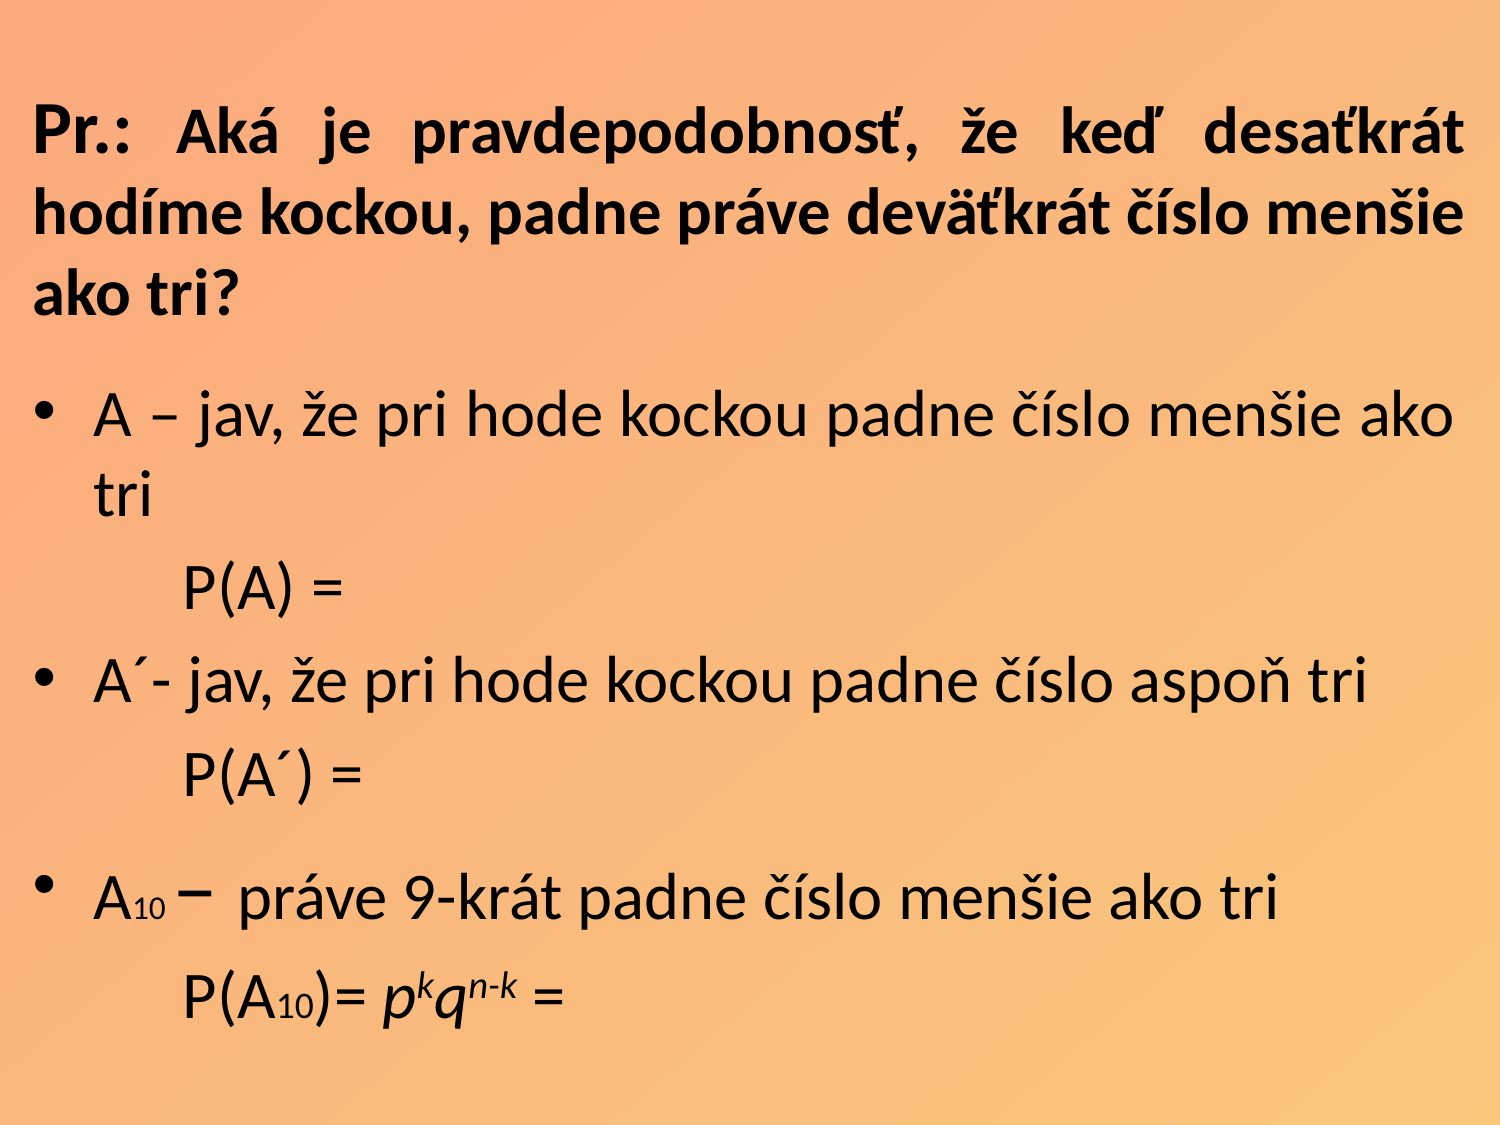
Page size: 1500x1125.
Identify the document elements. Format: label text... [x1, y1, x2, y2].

title Pr.: Aká je pravdepodobnosť, že keď desaťkrát hodíme kockou, padne práve deväťkrát číslo menšie ako tri? [17, 45, 1483, 362]
